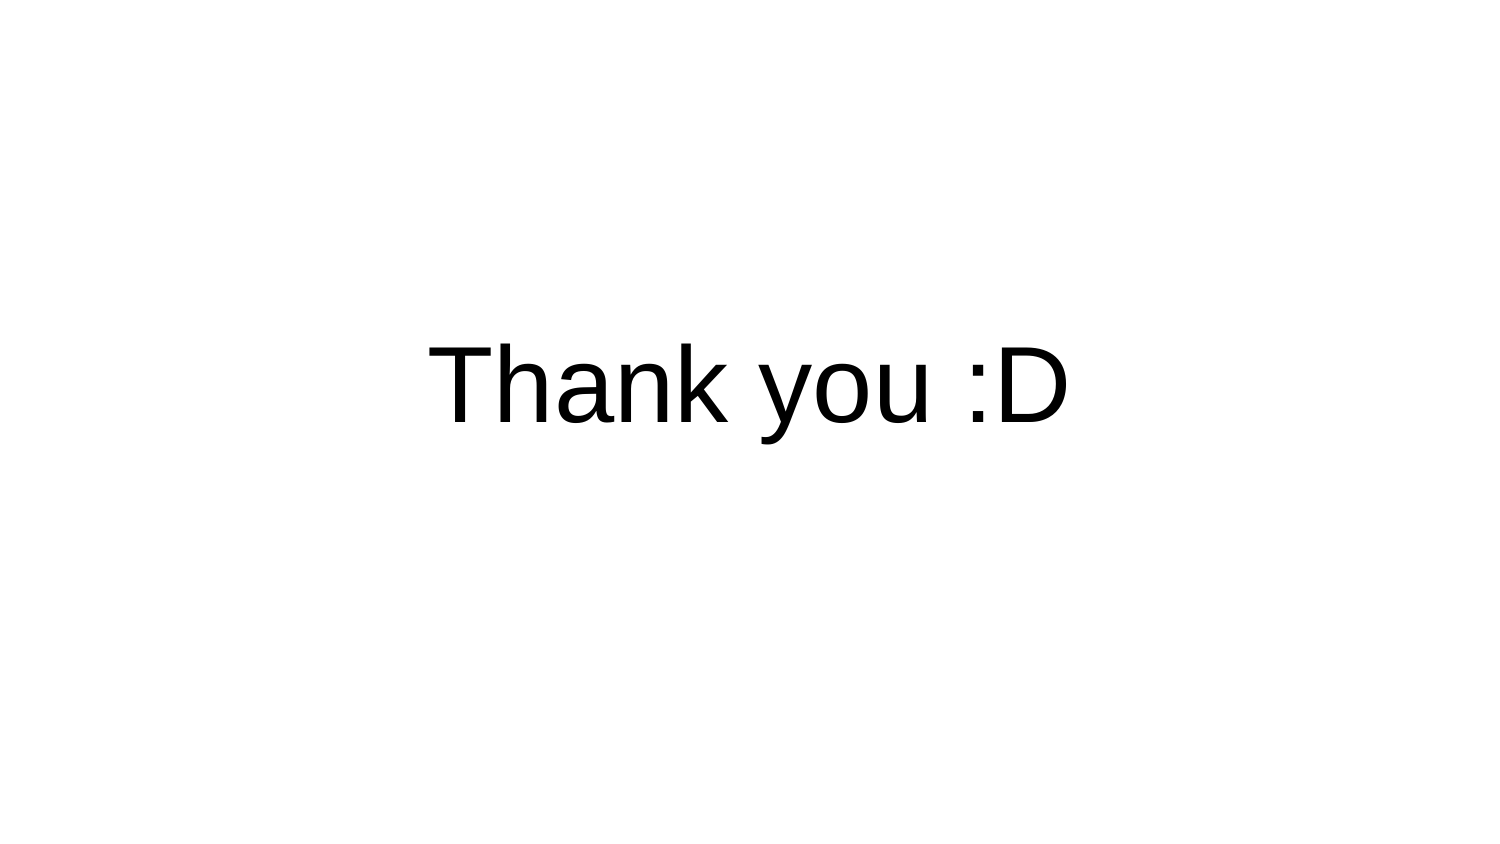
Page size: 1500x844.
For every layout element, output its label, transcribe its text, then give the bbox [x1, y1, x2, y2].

title Thank you :D [51, 122, 1449, 459]
